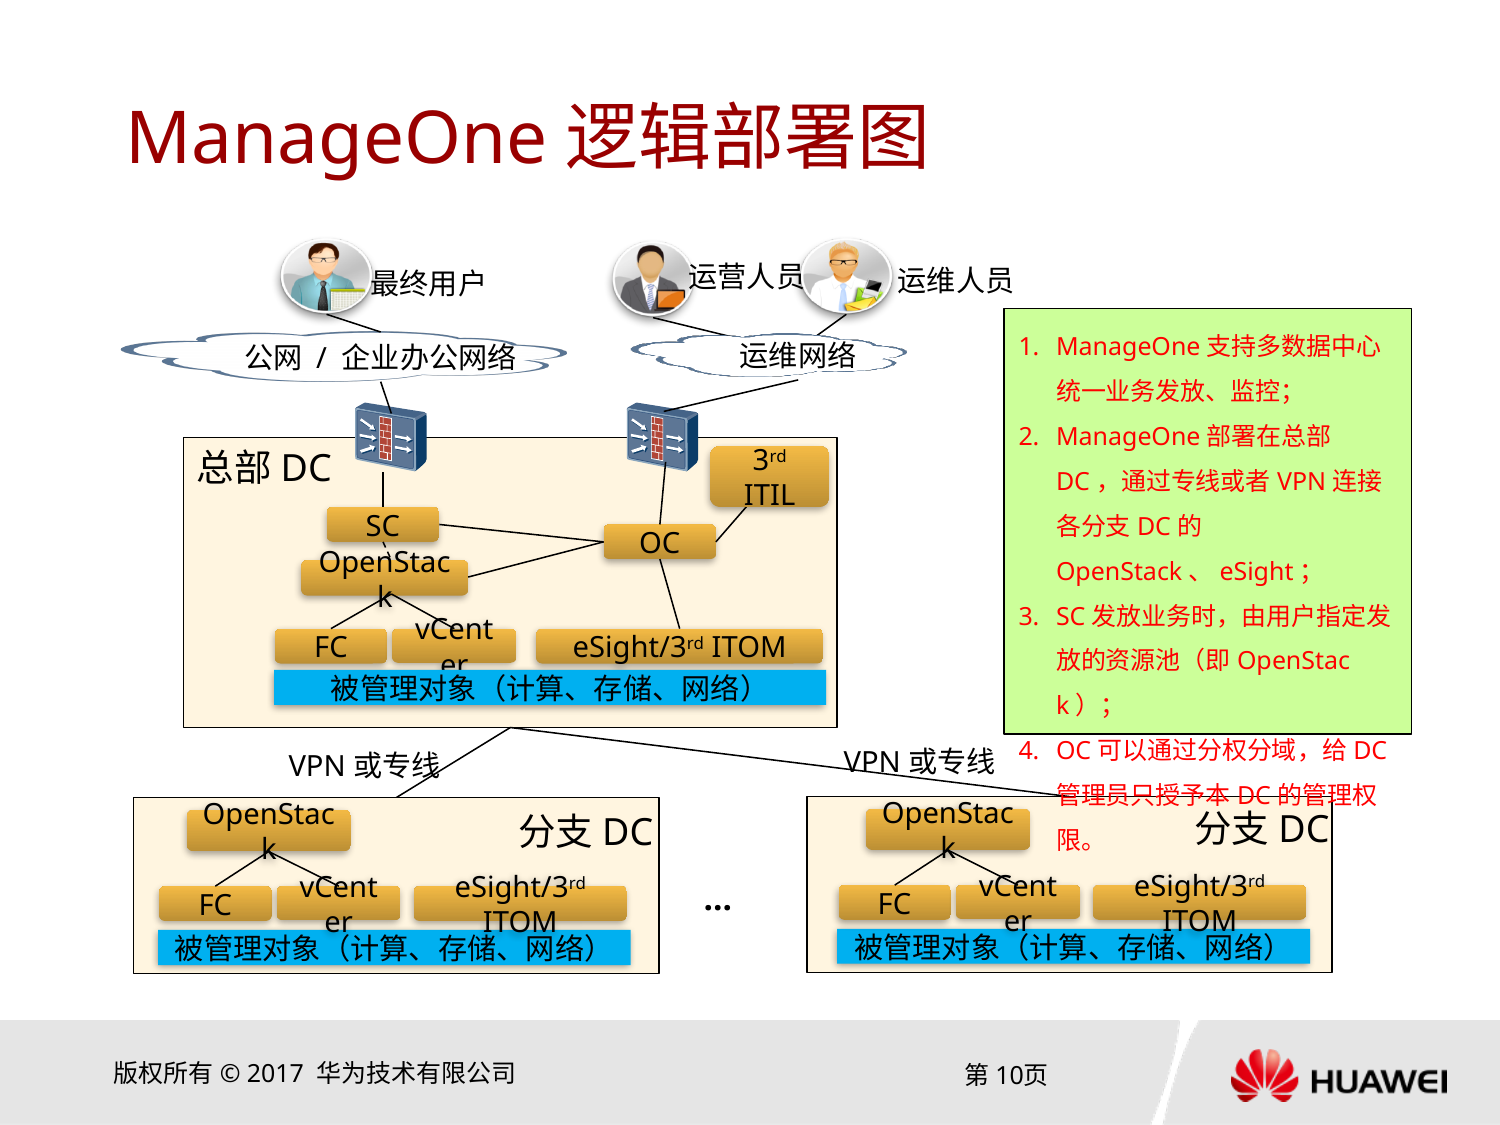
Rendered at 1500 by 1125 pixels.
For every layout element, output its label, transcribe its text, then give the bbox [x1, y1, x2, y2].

text_box [666, 435, 684, 442]
text_box 被管理对象（计算、存储、网络） [274, 669, 827, 705]
text_box 总部DC [183, 437, 838, 728]
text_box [326, 314, 381, 333]
text_box [627, 402, 658, 413]
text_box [391, 593, 455, 629]
title ManageOne逻辑部署图 [111, 63, 1412, 207]
text_box FC [159, 886, 272, 922]
text_box [631, 444, 647, 453]
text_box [268, 851, 339, 887]
text_box [631, 418, 647, 430]
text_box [715, 466, 782, 543]
picture [278, 237, 374, 315]
text_box [655, 418, 662, 424]
text_box [133, 797, 660, 974]
text_box SC [326, 507, 440, 542]
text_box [467, 541, 604, 578]
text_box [330, 593, 390, 629]
text_box vCenter [276, 886, 401, 921]
text_box [396, 407, 424, 417]
text_box [806, 796, 1333, 973]
text_box [415, 415, 427, 472]
text_box 运维人员 [900, 255, 1031, 293]
text_box [355, 402, 375, 411]
text_box [384, 432, 391, 438]
text_box [359, 418, 375, 430]
text_box eSight/3rd ITOM [536, 628, 823, 664]
text_box [380, 452, 386, 459]
text_box [359, 433, 377, 441]
picture [0, 1020, 1500, 1125]
picture [611, 240, 695, 318]
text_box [663, 385, 799, 412]
text_box [415, 412, 427, 421]
text_box [666, 445, 684, 453]
text_box OC [605, 524, 717, 560]
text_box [947, 850, 1019, 886]
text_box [808, 323, 847, 331]
text_box 运营人员 [700, 250, 793, 286]
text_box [659, 558, 680, 629]
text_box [215, 851, 266, 887]
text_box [380, 390, 392, 414]
text_box 分支DC [503, 804, 669, 861]
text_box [382, 541, 392, 561]
text_box [687, 420, 699, 472]
text_box FC [274, 628, 387, 664]
text_box [394, 435, 412, 442]
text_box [396, 727, 509, 798]
picture [120, 331, 567, 382]
text_box OpenStack [186, 809, 352, 852]
picture [630, 332, 907, 377]
text_box eSight/3rd ITOM [1093, 885, 1307, 920]
text_box [394, 445, 412, 453]
text_box 被管理对象（计算、存储、网络） [837, 928, 1311, 964]
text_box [652, 317, 753, 331]
text_box [664, 420, 684, 468]
text_box [358, 411, 413, 468]
text_box FC [838, 885, 951, 920]
text_box vCenter [956, 885, 1081, 920]
text_box OpenStack [301, 560, 469, 596]
text_box ManageOne支持多数据中心统一业务发放、监控； ManageOne部署在总部DC，通过专线或者VPN连接各分支DC的OpenStack、eSight； SC发放业务时，由用户指定发放的资源池（即OpenStack）； OC可以通过分权分域，给DC管理员只授予本DC的管理权限。 [1003, 308, 1412, 734]
text_box vCenter [392, 628, 517, 663]
text_box 被管理对象（计算、存储、网络） [158, 929, 631, 966]
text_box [510, 727, 1070, 797]
text_box [630, 433, 648, 441]
text_box OpenStack [865, 808, 1031, 851]
text_box [359, 444, 375, 453]
picture [798, 237, 894, 315]
text_box 最终用户 [379, 258, 504, 293]
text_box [659, 461, 666, 525]
text_box [355, 408, 417, 472]
text_box … [688, 869, 748, 925]
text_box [439, 524, 604, 543]
text_box 分支DC [1179, 797, 1345, 858]
text_box eSight/3rd ITOM [413, 886, 628, 922]
text_box [652, 452, 658, 459]
text_box VPN或专线 [273, 739, 391, 790]
text_box [629, 411, 658, 462]
text_box 3rd ITIL [710, 446, 830, 507]
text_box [894, 850, 945, 886]
